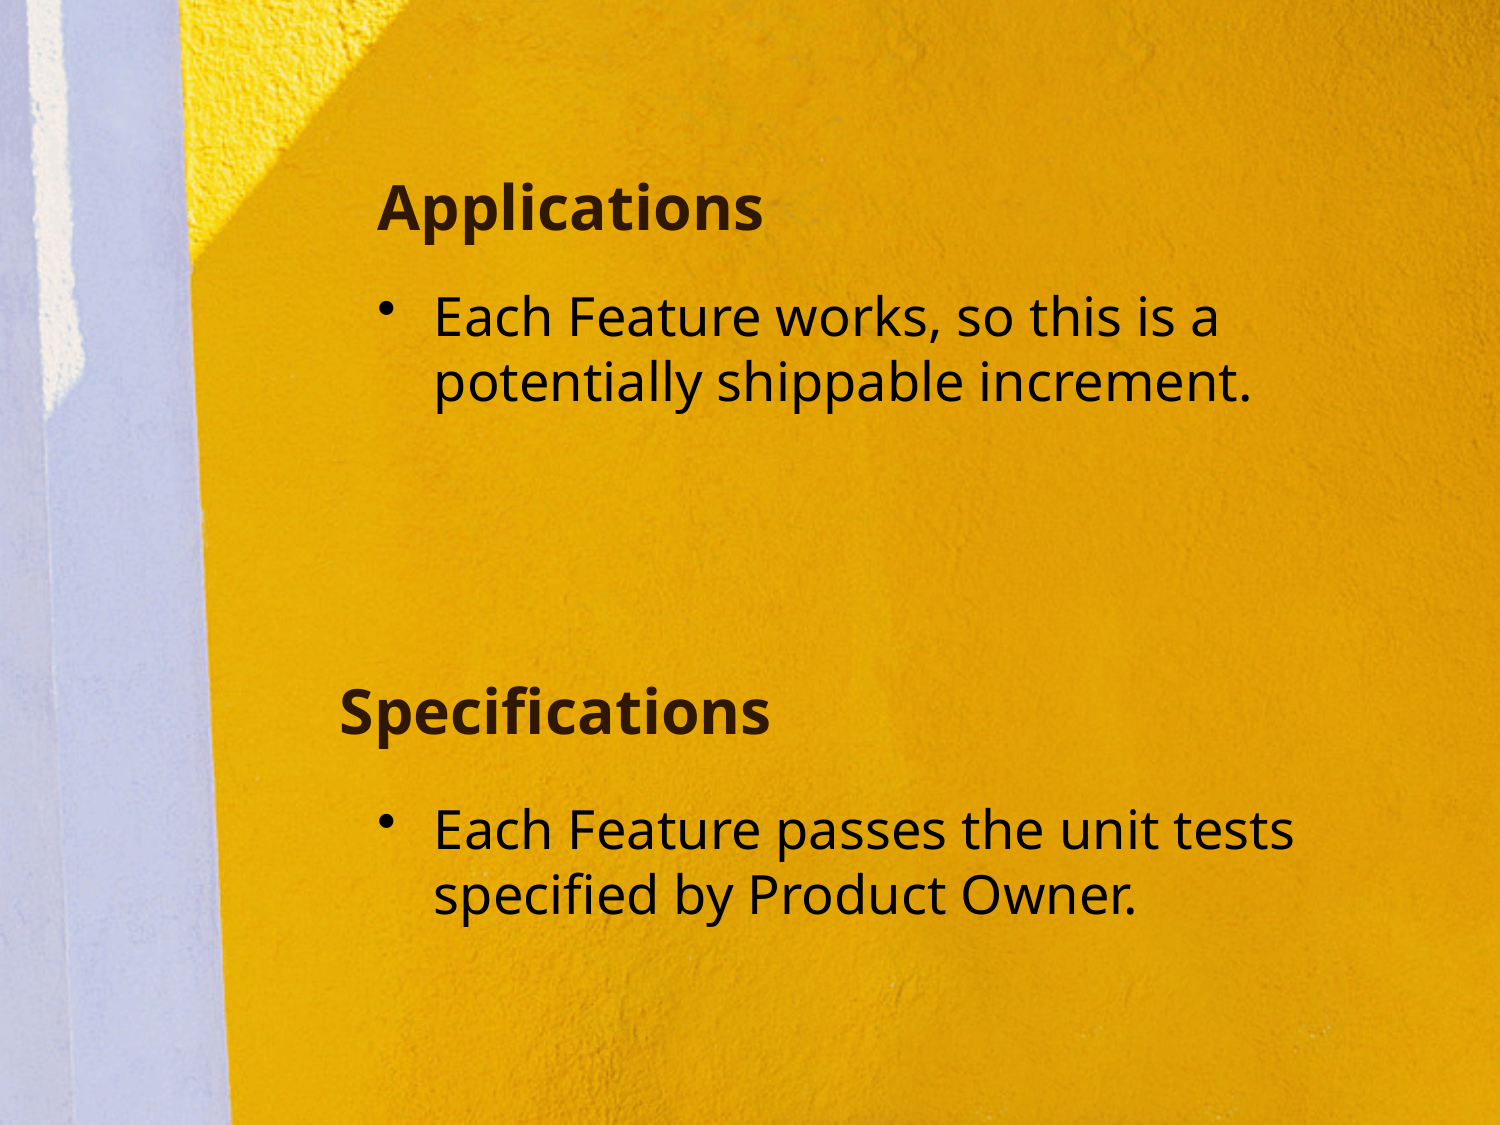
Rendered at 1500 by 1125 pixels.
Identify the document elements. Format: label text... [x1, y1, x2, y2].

text_box Each Feature passes the unit tests specified by Product Owner. [362, 787, 1438, 1075]
picture [0, 0, 1500, 1125]
list Each Feature works, so this is a potentially shippable increment. [362, 275, 1438, 787]
title Applications [362, 87, 1438, 250]
text_box Specifications [324, 650, 1400, 755]
